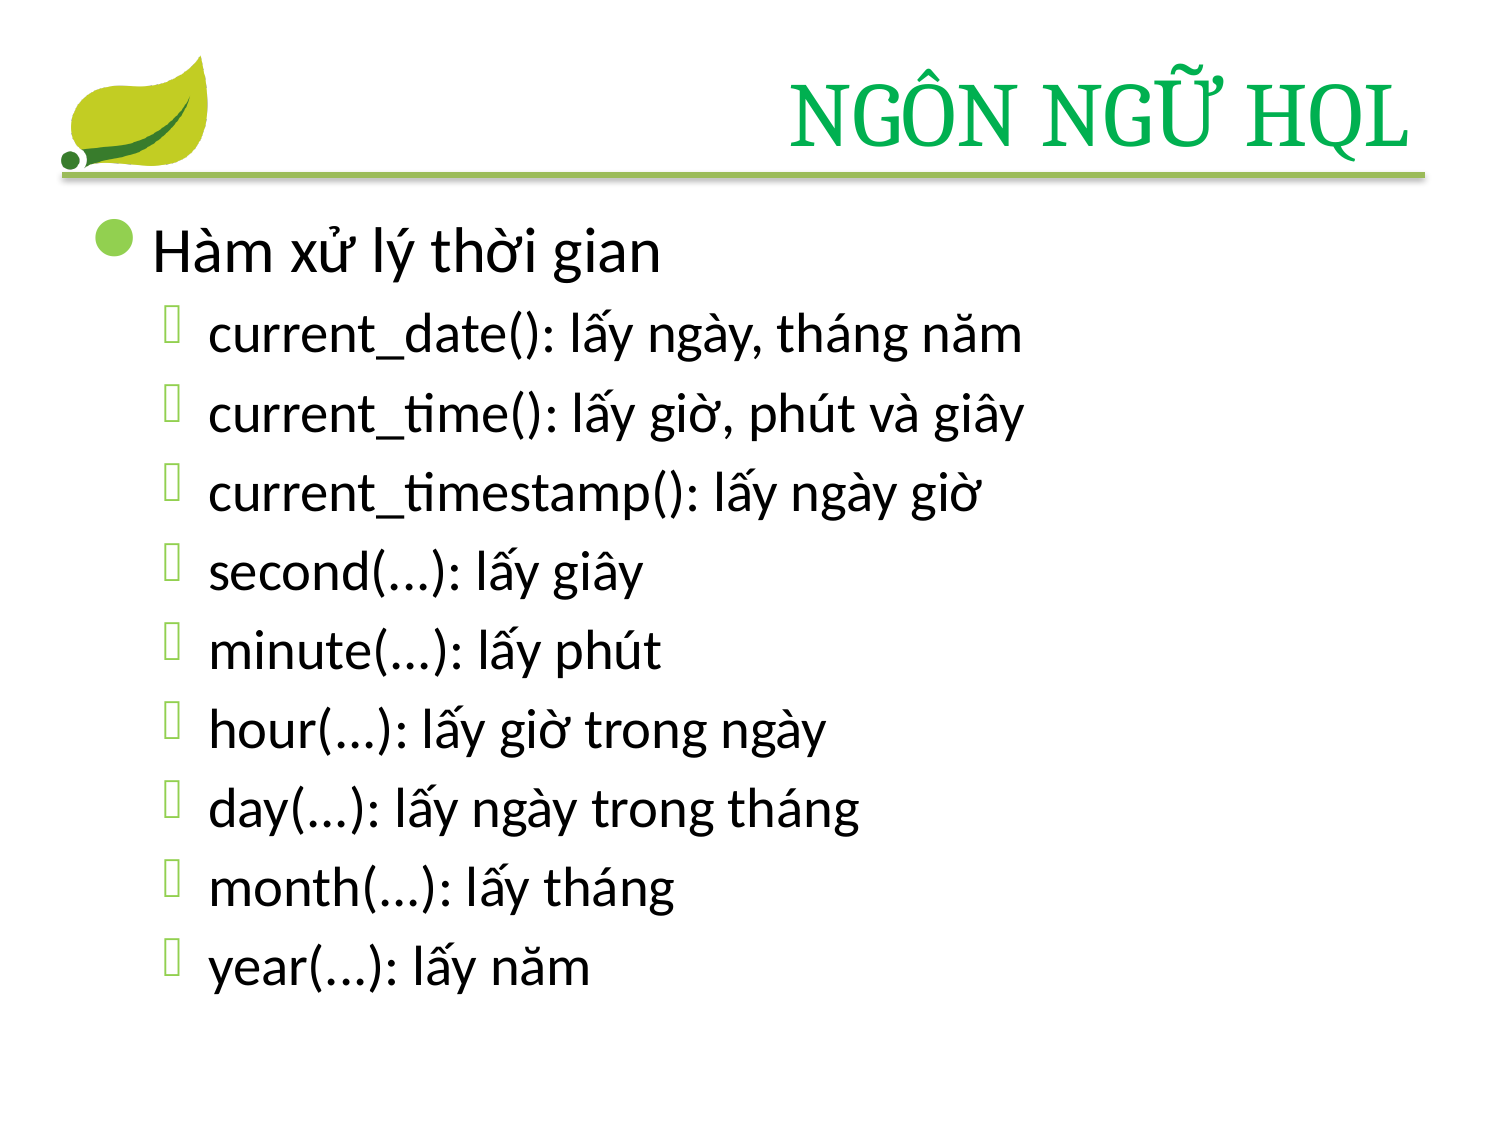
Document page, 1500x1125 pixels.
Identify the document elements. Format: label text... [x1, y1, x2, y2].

list Hàm xử lý thời gian current_date(): lấy ngày, tháng năm current_time(): lấy giờ, phút và giây current_timestamp(): lấy ngày giờ second(...): lấy giây minute(...): lấy phút hour(...): lấy giờ trong ngày day(...): lấy ngày trong tháng month(...): lấy tháng year(...): lấy năm [75, 200, 1425, 1005]
picture [50, 49, 217, 175]
title Ngôn ngữ HQL [217, 45, 1425, 175]
